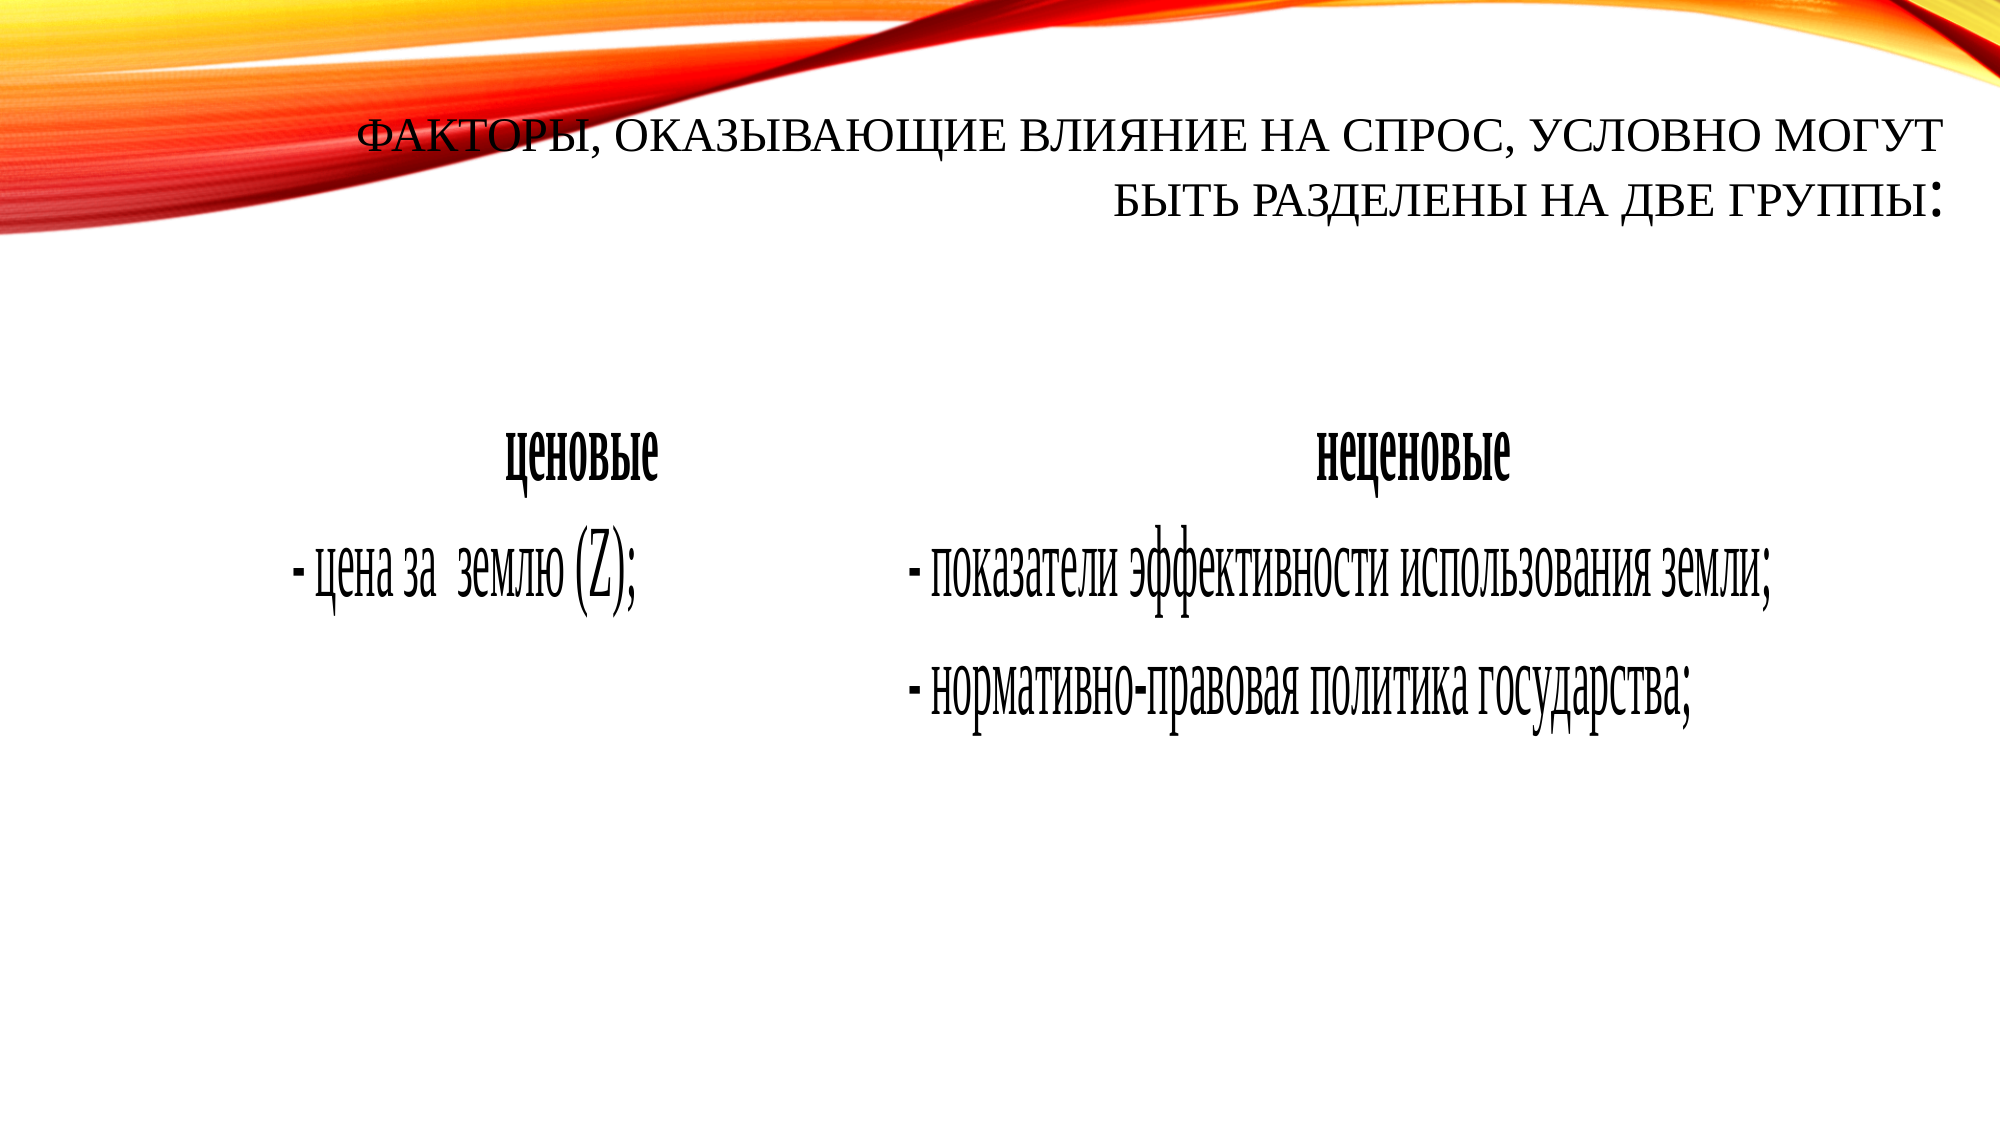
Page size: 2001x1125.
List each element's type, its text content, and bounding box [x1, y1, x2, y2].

title Факторы, оказывающие влияние на спрос, условно могут быть разделены на две группы: [249, 102, 1961, 313]
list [274, 386, 1874, 857]
picture [0, 0, 2000, 237]
